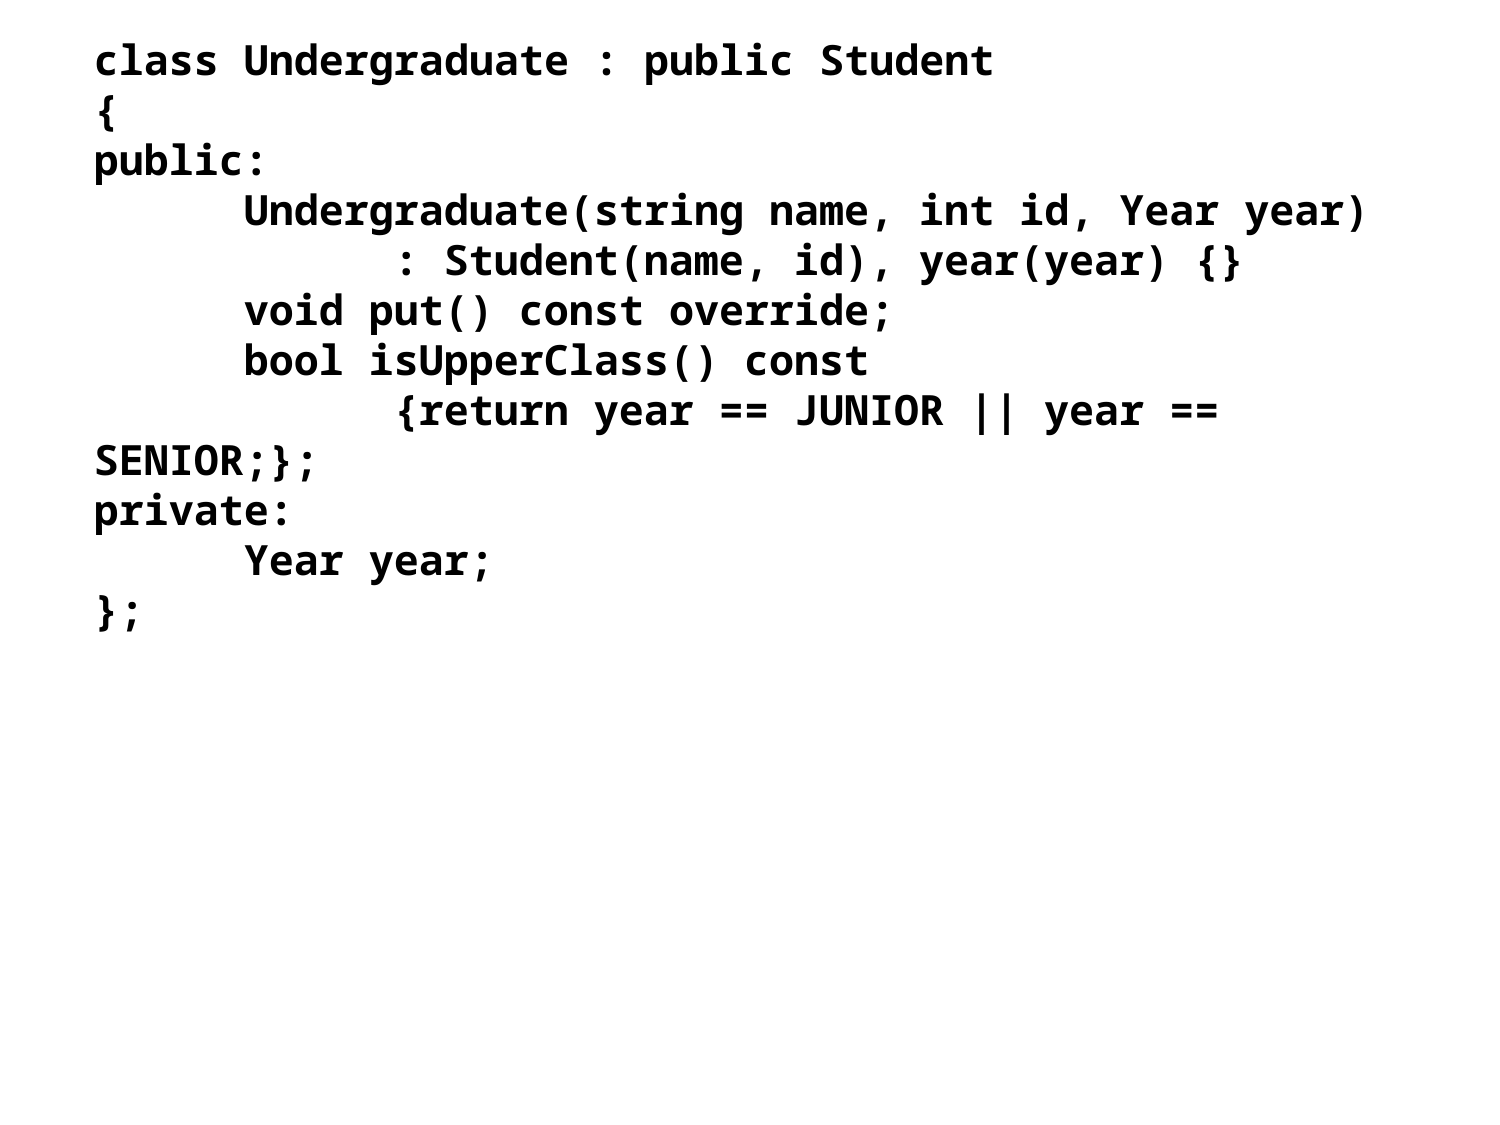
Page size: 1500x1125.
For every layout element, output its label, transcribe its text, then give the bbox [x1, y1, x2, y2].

list class Undergraduate : public Student { public: Undergraduate(string name, int id, Year year) : Student(name, id), year(year) {} void put() const override; bool isUpperClass() const {return year == JUNIOR || year == SENIOR;}; private: Year year; }; [78, 26, 1402, 1105]
